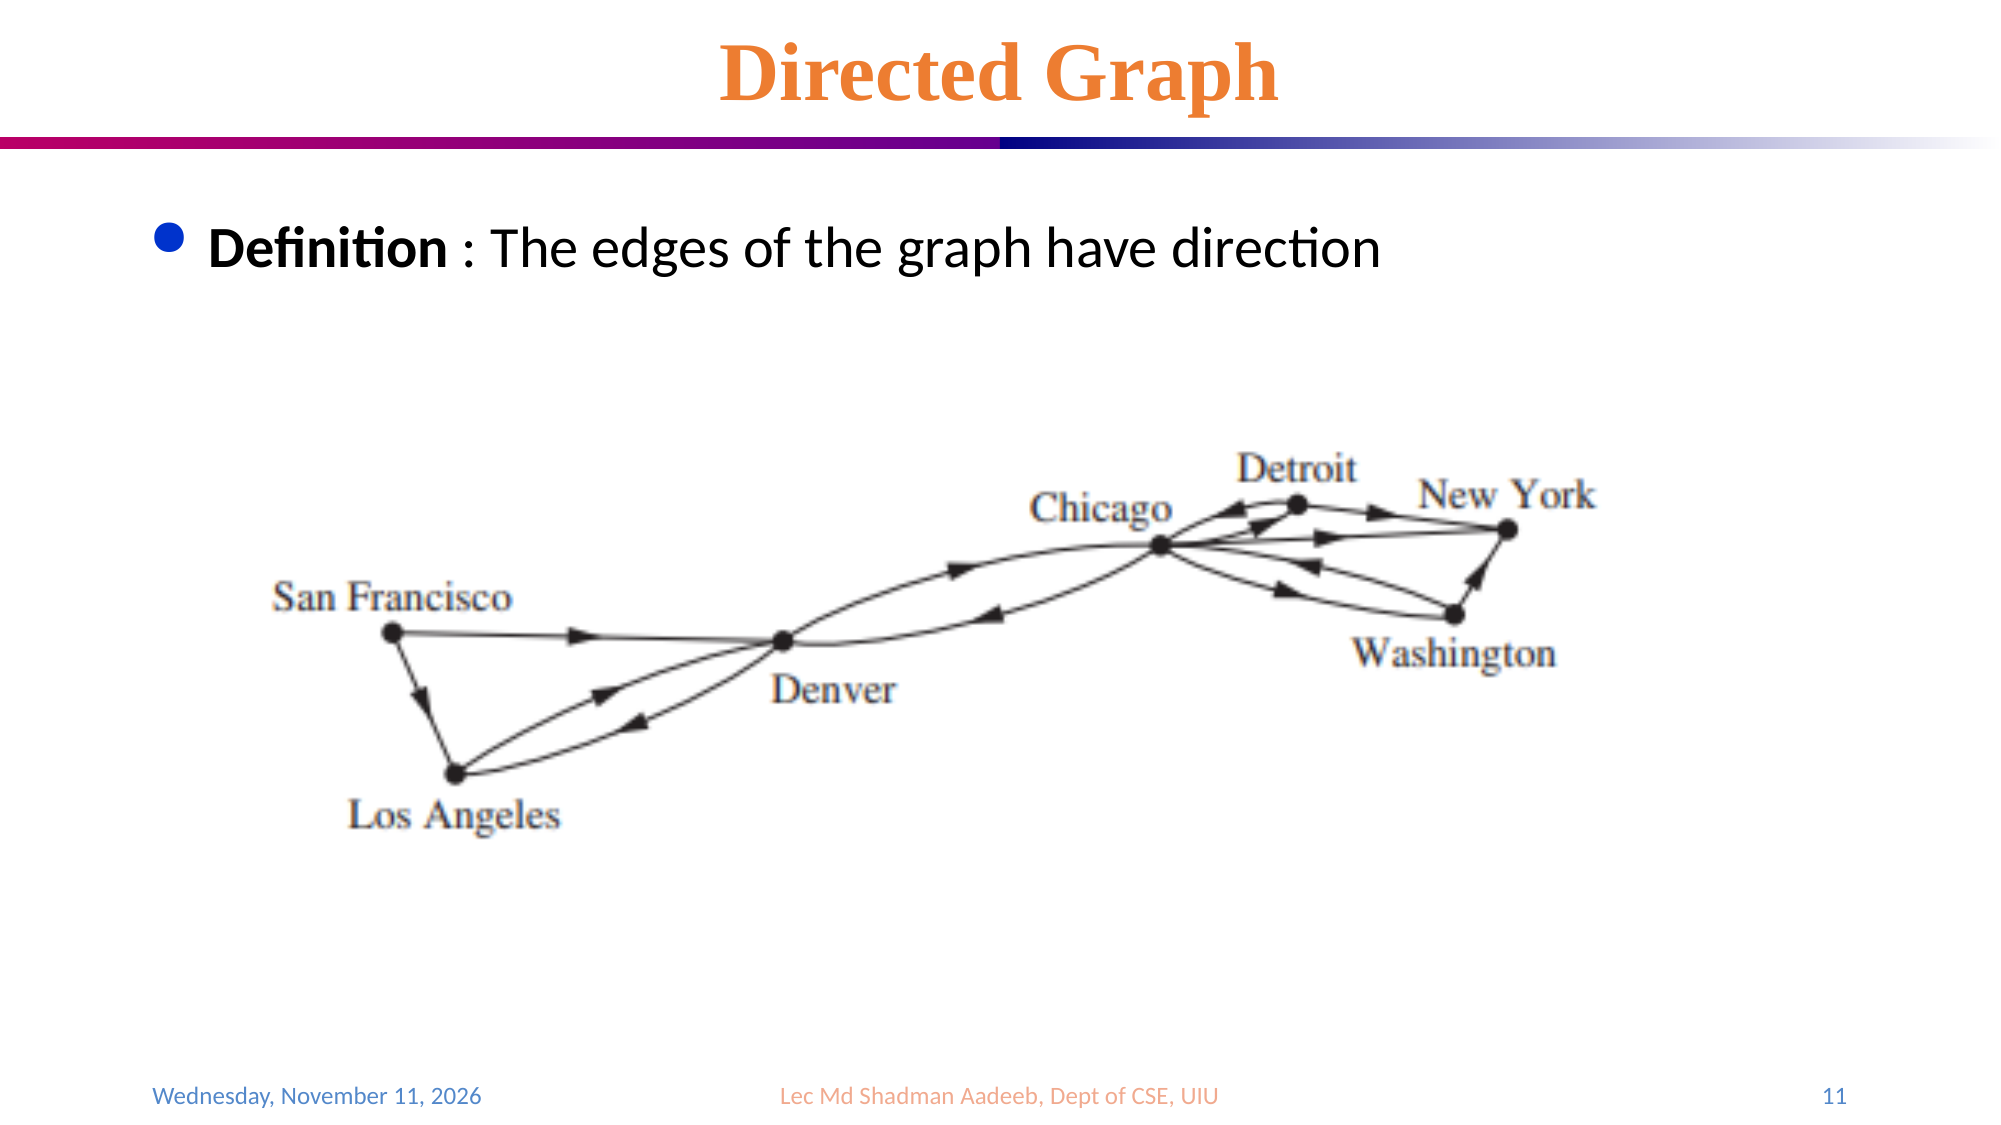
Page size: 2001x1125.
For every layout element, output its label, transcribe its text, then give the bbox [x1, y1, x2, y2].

picture [247, 417, 1753, 879]
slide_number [137, 1065, 588, 1125]
slide_number 11 [1412, 1065, 1863, 1125]
title Directed Graph [137, 24, 1863, 124]
footer Lec Md Shadman Aadeeb, Dept of CSE, UIU [662, 1065, 1338, 1125]
list Definition : The edges of the graph have direction [137, 201, 1863, 1014]
